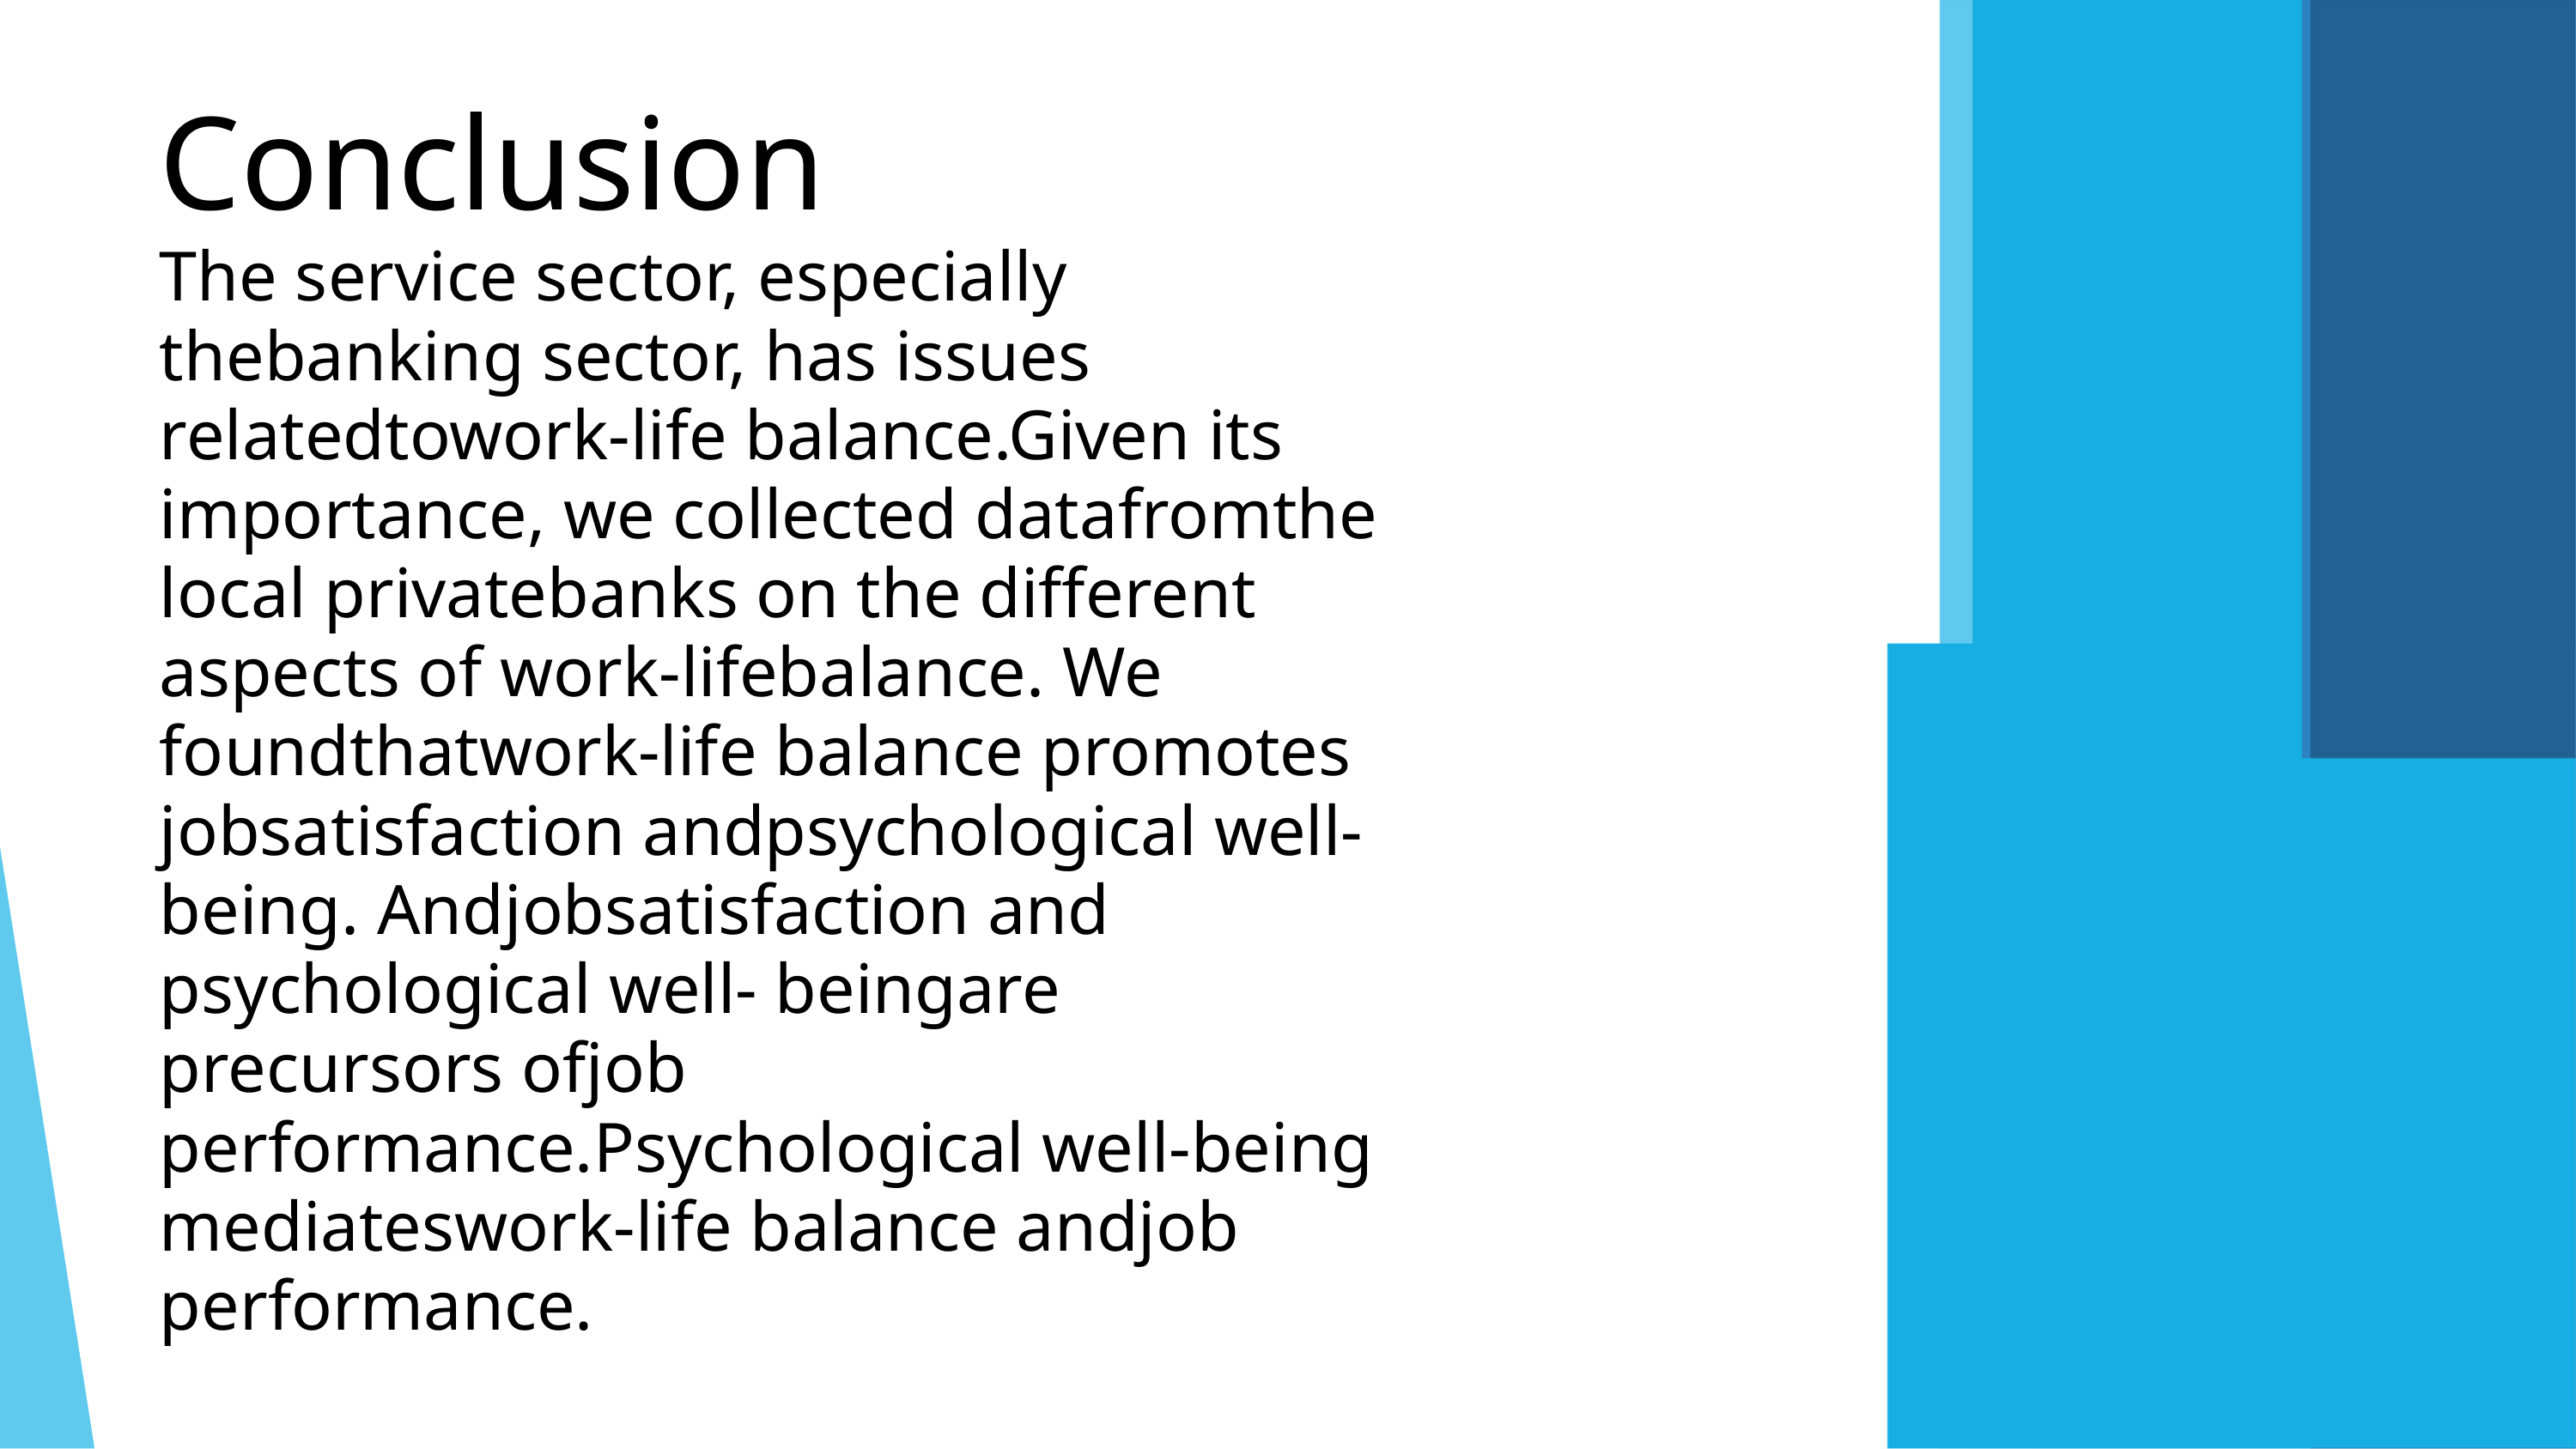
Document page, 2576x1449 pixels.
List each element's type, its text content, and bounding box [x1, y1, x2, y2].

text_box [0, 846, 95, 1449]
text_box Conclusion The service sector, especially thebanking sector, has issues relatedtowork-life balance.Given its importance, we collected datafromthe local privatebanks on the different aspects of work-lifebalance. We foundthatwork-life balance promotes jobsatisfaction andpsychological well-being. Andjobsatisfaction and psychological well- beingare precursors ofjob performance.Psychological well-being mediateswork-life balance andjob performance. [159, 55, 1412, 1344]
text_box [1564, 0, 2576, 1449]
